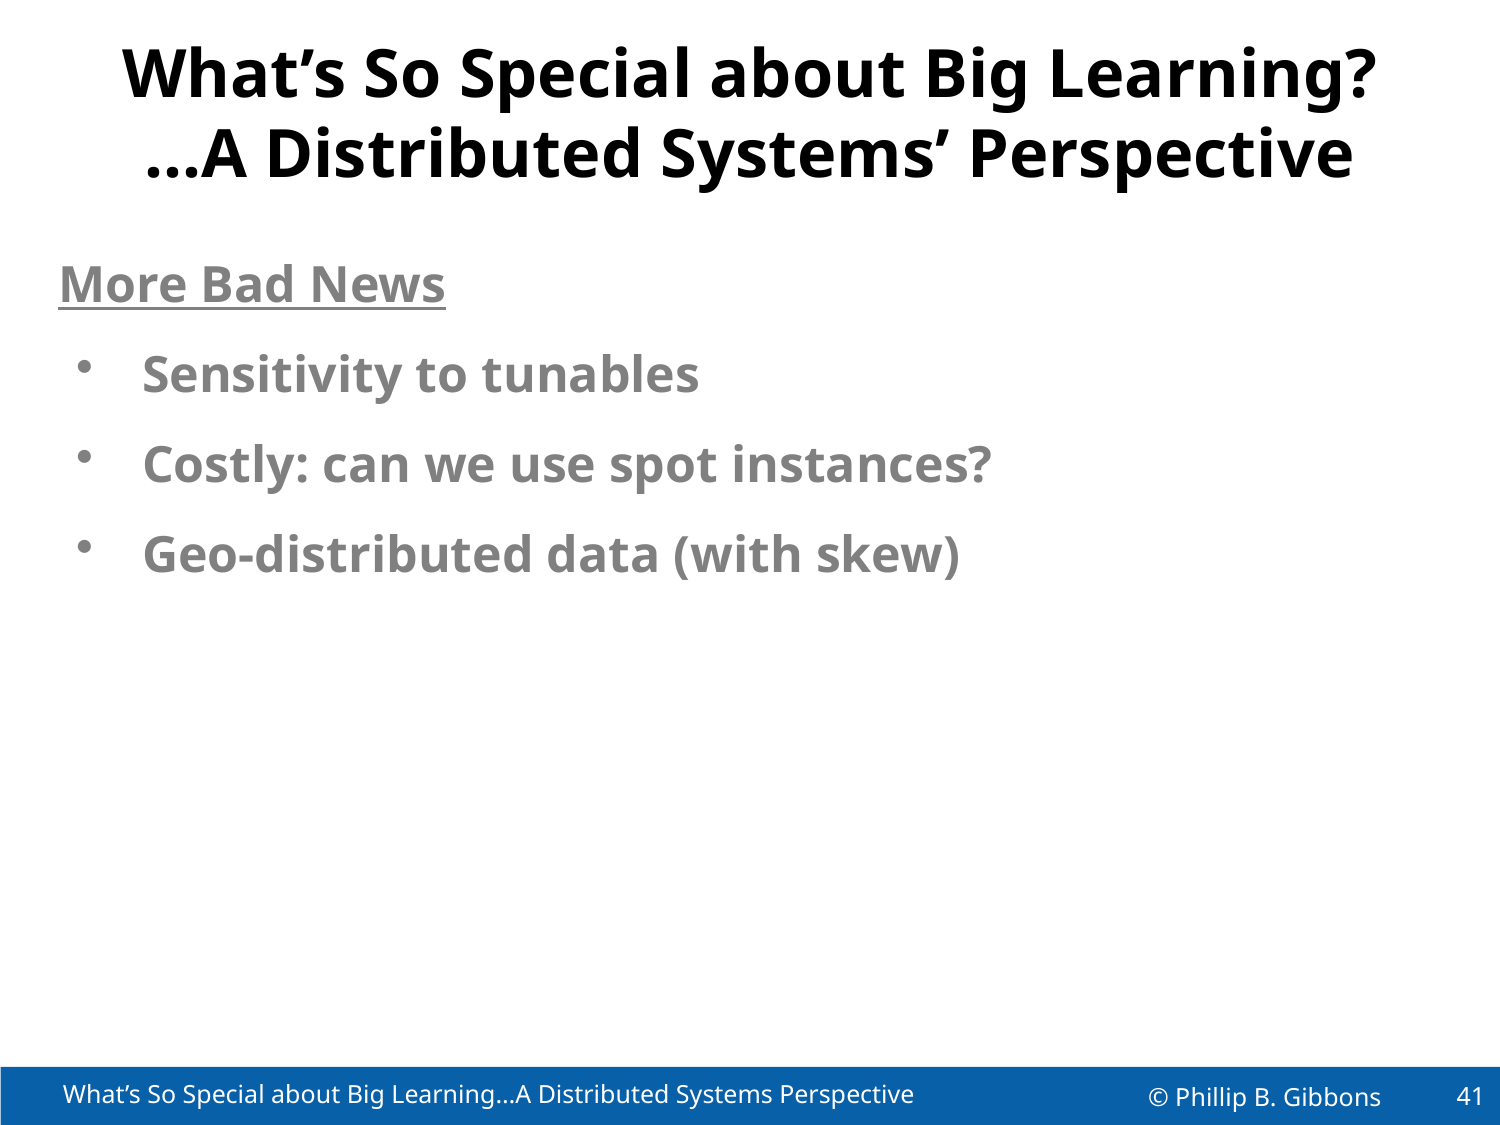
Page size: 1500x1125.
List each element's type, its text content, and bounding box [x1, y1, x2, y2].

list More Bad News Sensitivity to tunables Costly: can we use spot instances? Geo-distributed data (with skew) [58, 252, 1500, 1125]
title What’s So Special about Big Learning? …A Distributed Systems’ Perspective [0, 30, 1500, 177]
